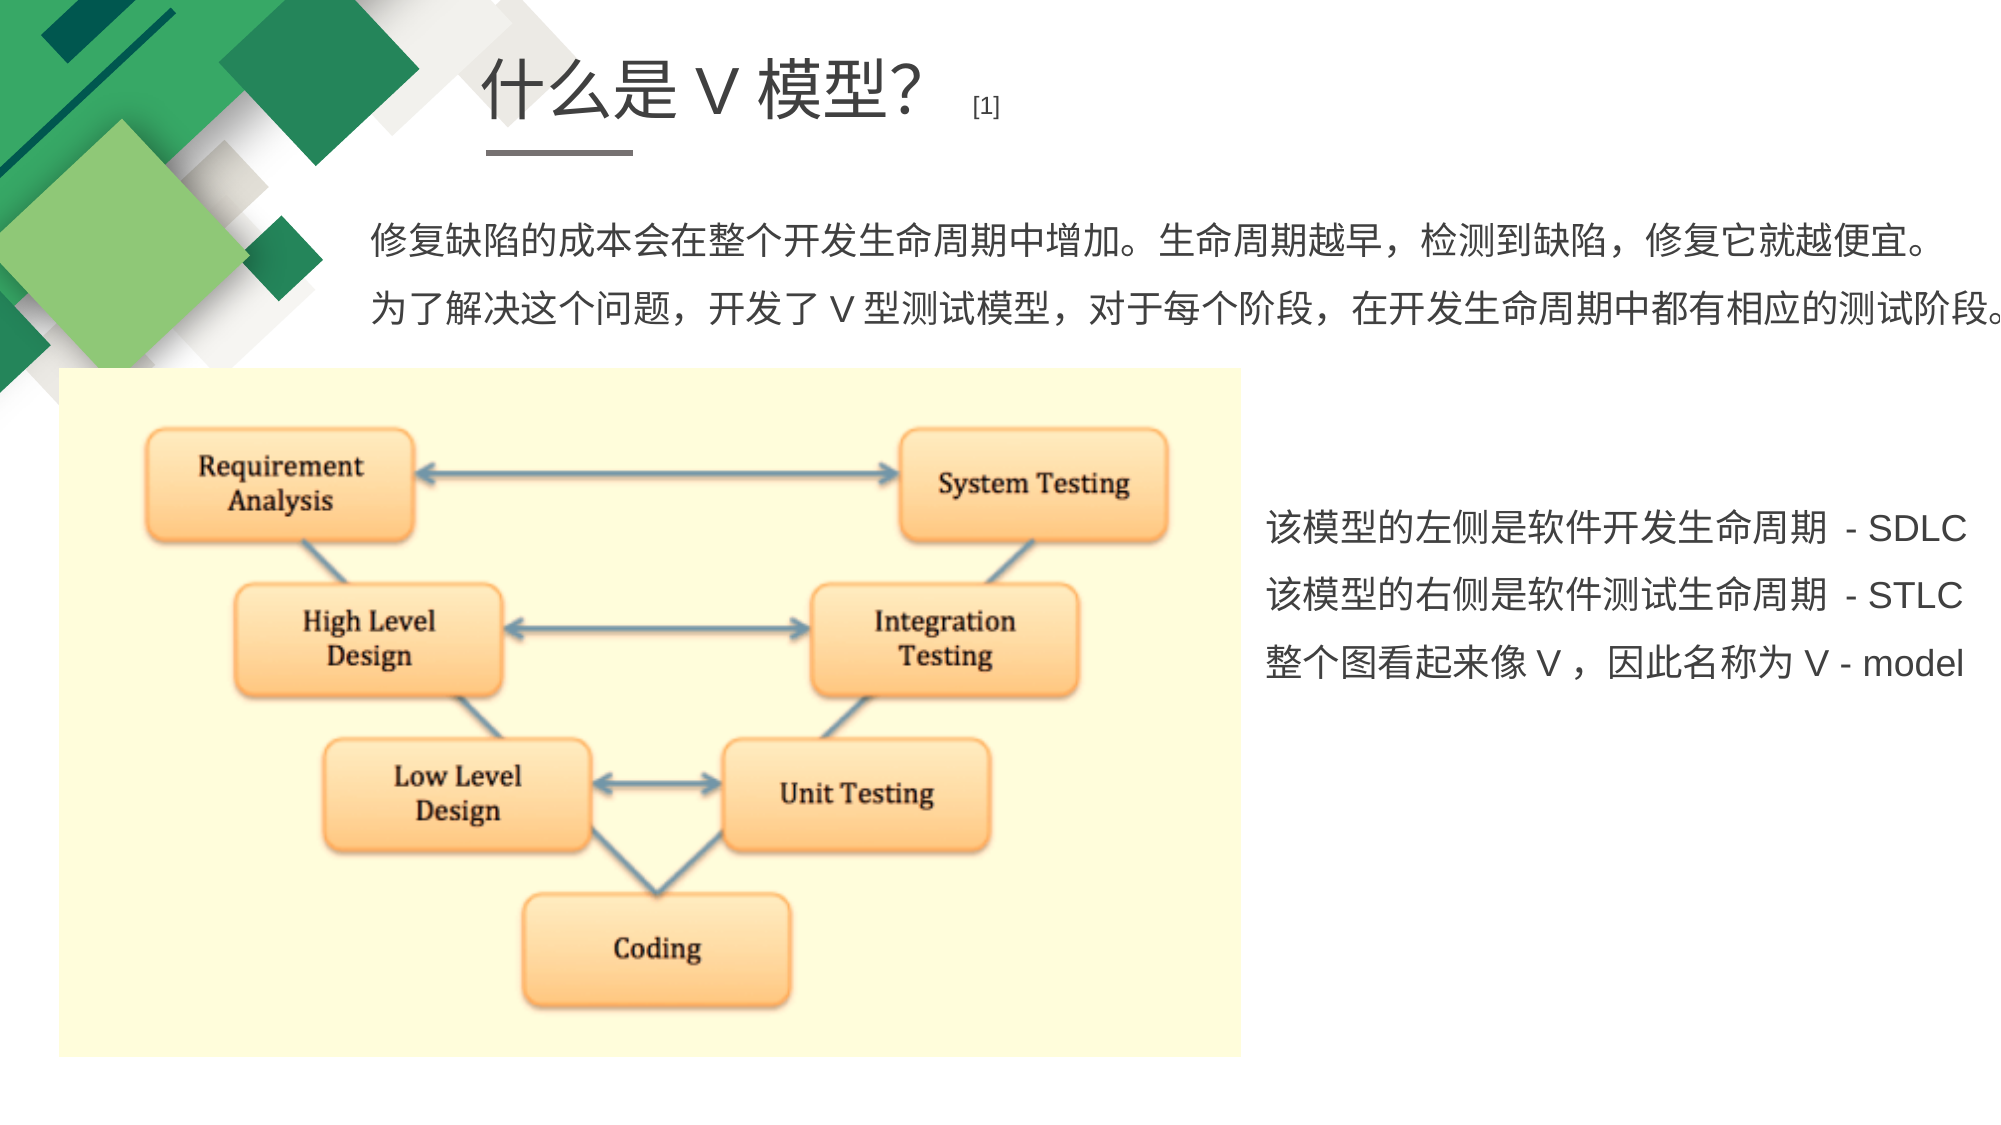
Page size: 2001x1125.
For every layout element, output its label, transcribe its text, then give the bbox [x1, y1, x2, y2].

picture [59, 368, 1241, 1057]
text_box 该模型的左侧是软件开发生命周期 - SDLC 该模型的右侧是软件测试生命周期 - STLC 整个图看起来像V，因此名称为V - model [1250, 473, 1991, 691]
text_box 什么是V模型？[1] [464, 40, 1651, 136]
text_box 修复缺陷的成本会在整个开发生命周期中增加。生命周期越早，检测到缺陷，修复它就越便宜。 为了解决这个问题，开发了V型测试模型，对于每个阶段，在开发生命周期中都有相应的测试阶段。 [355, 187, 2000, 338]
